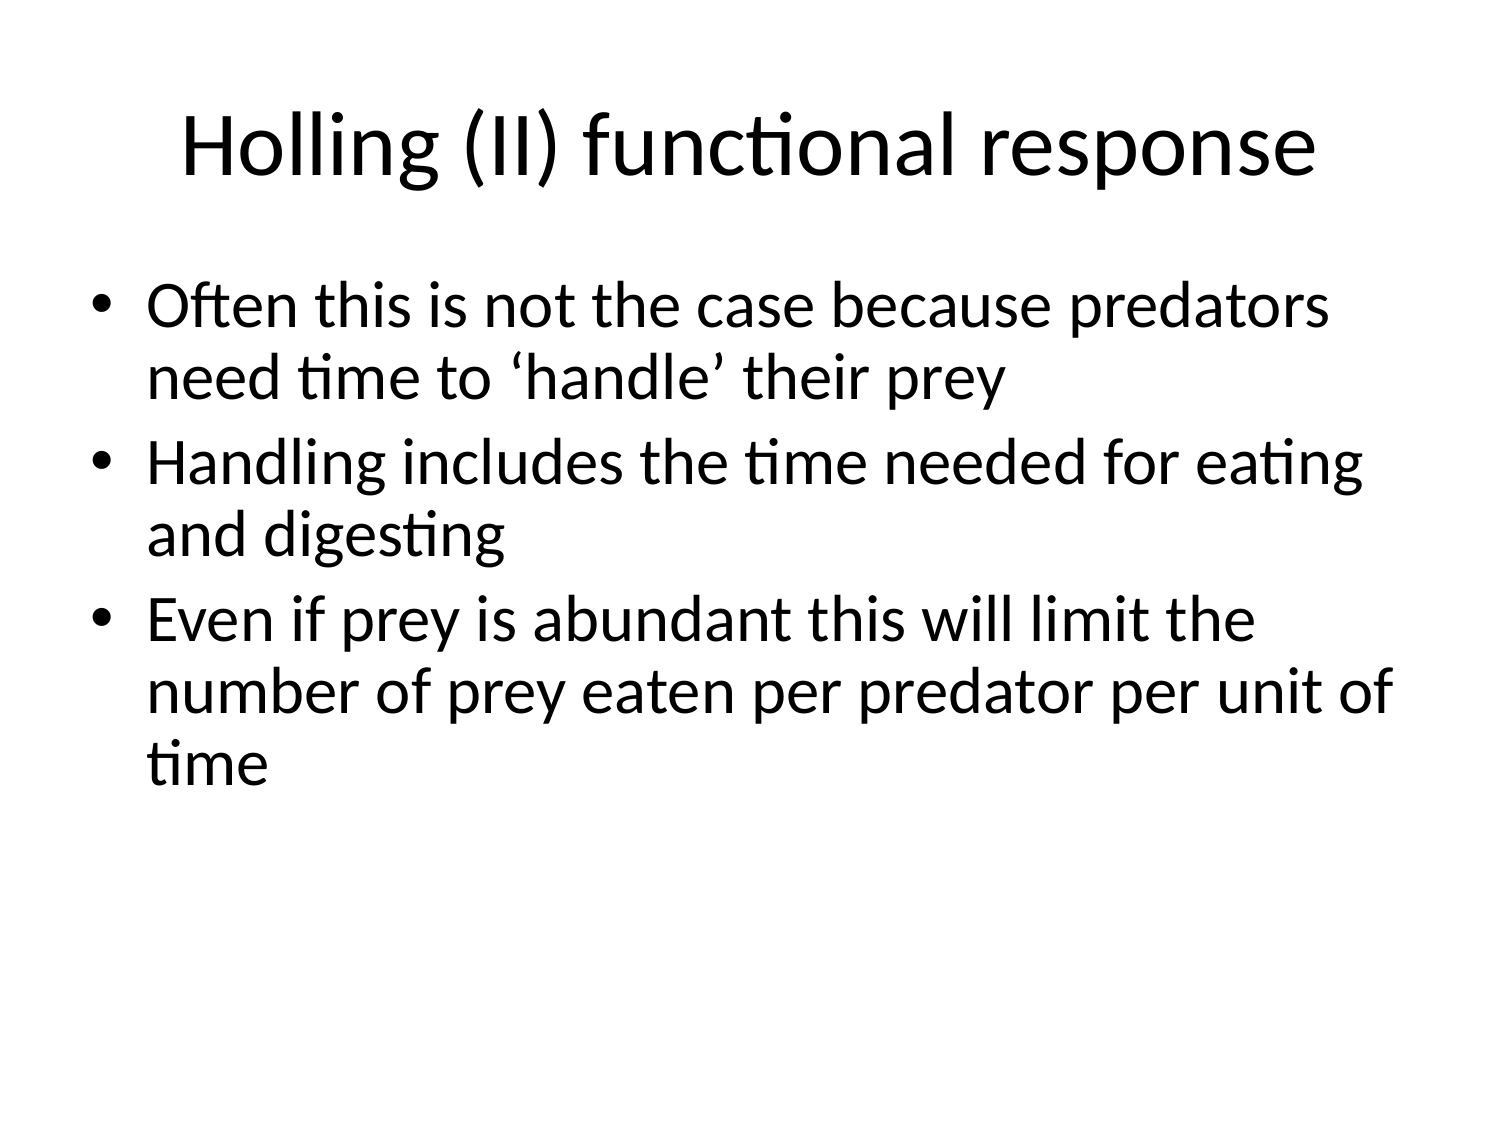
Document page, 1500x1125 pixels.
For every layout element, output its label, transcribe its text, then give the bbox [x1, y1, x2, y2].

title Holling (II) functional response [75, 45, 1425, 233]
list Often this is not the case because predators need time to ‘handle’ their prey Handling includes the time needed for eating and digesting Even if prey is abundant this will limit the number of prey eaten per predator per unit of time [75, 262, 1425, 1005]
